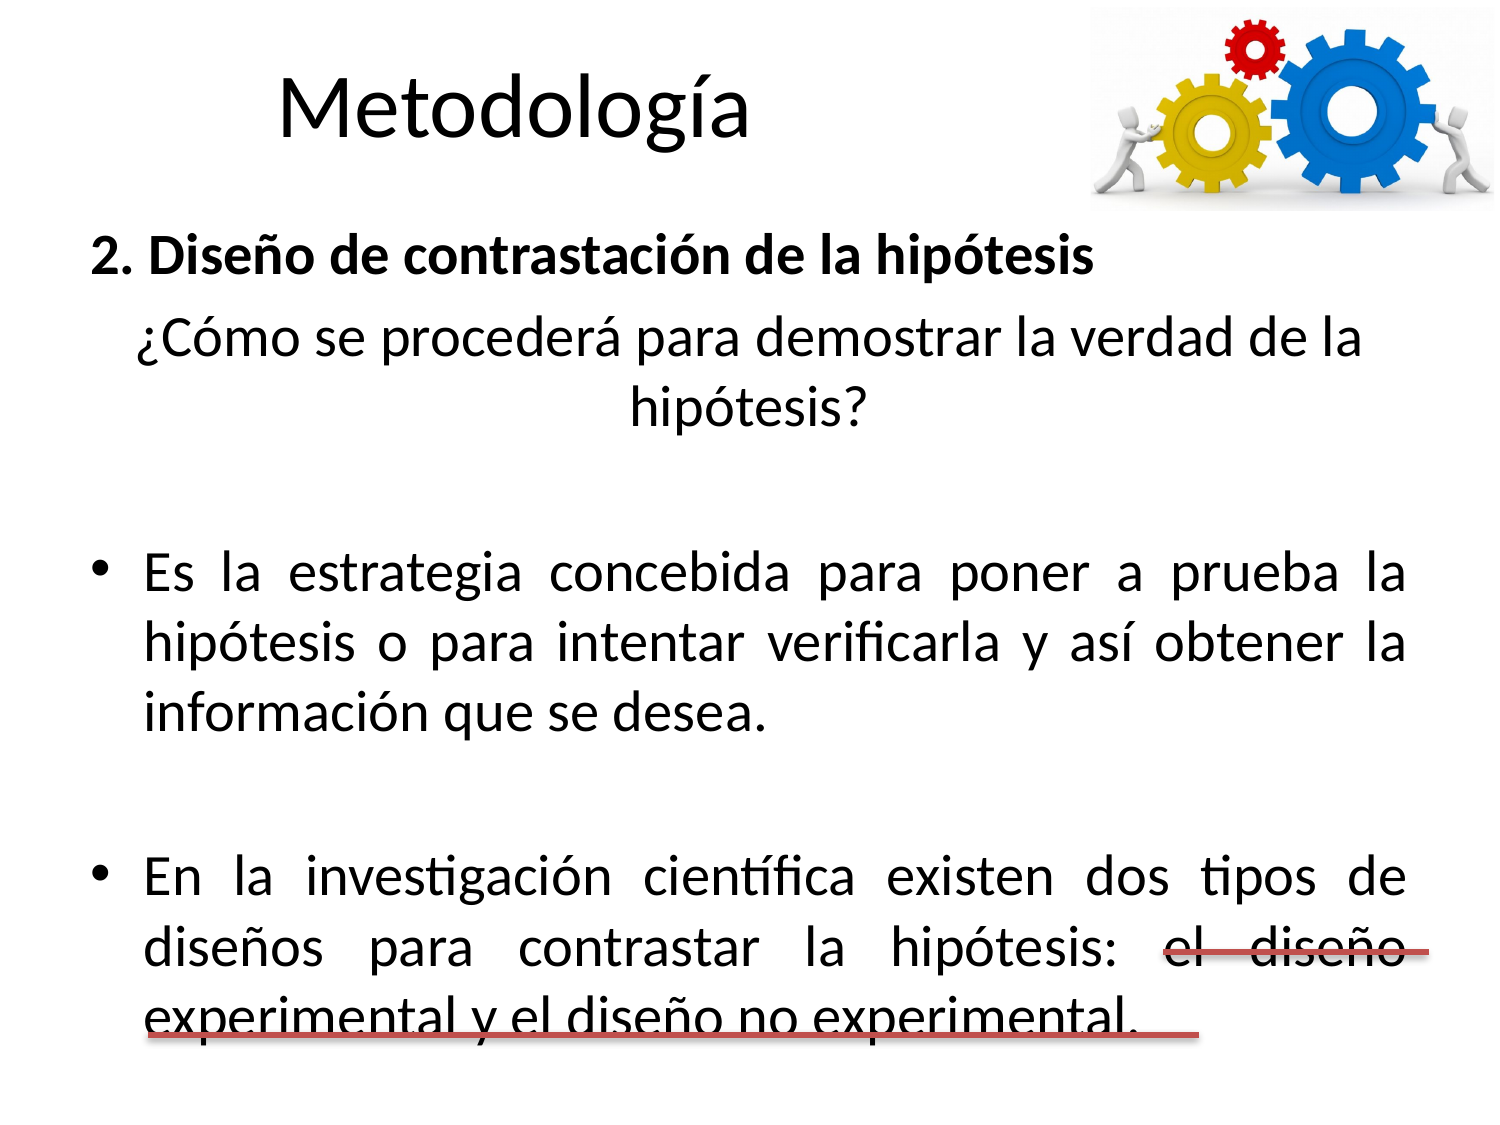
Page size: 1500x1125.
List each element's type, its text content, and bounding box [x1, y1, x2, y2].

list 2. Diseño de contrastación de la hipótesis ¿Cómo se procederá para demostrar la verdad de la hipótesis? Es la estrategia concebida para poner a prueba la hipótesis o para intentar verificarla y así obtener la información que se desea. En la investigación científica existen dos tipos de diseños para contrastar la hipótesis: el diseño experimental y el diseño no experimental. [75, 208, 1425, 1059]
title Metodología [0, 7, 1036, 195]
picture [1090, 6, 1495, 211]
